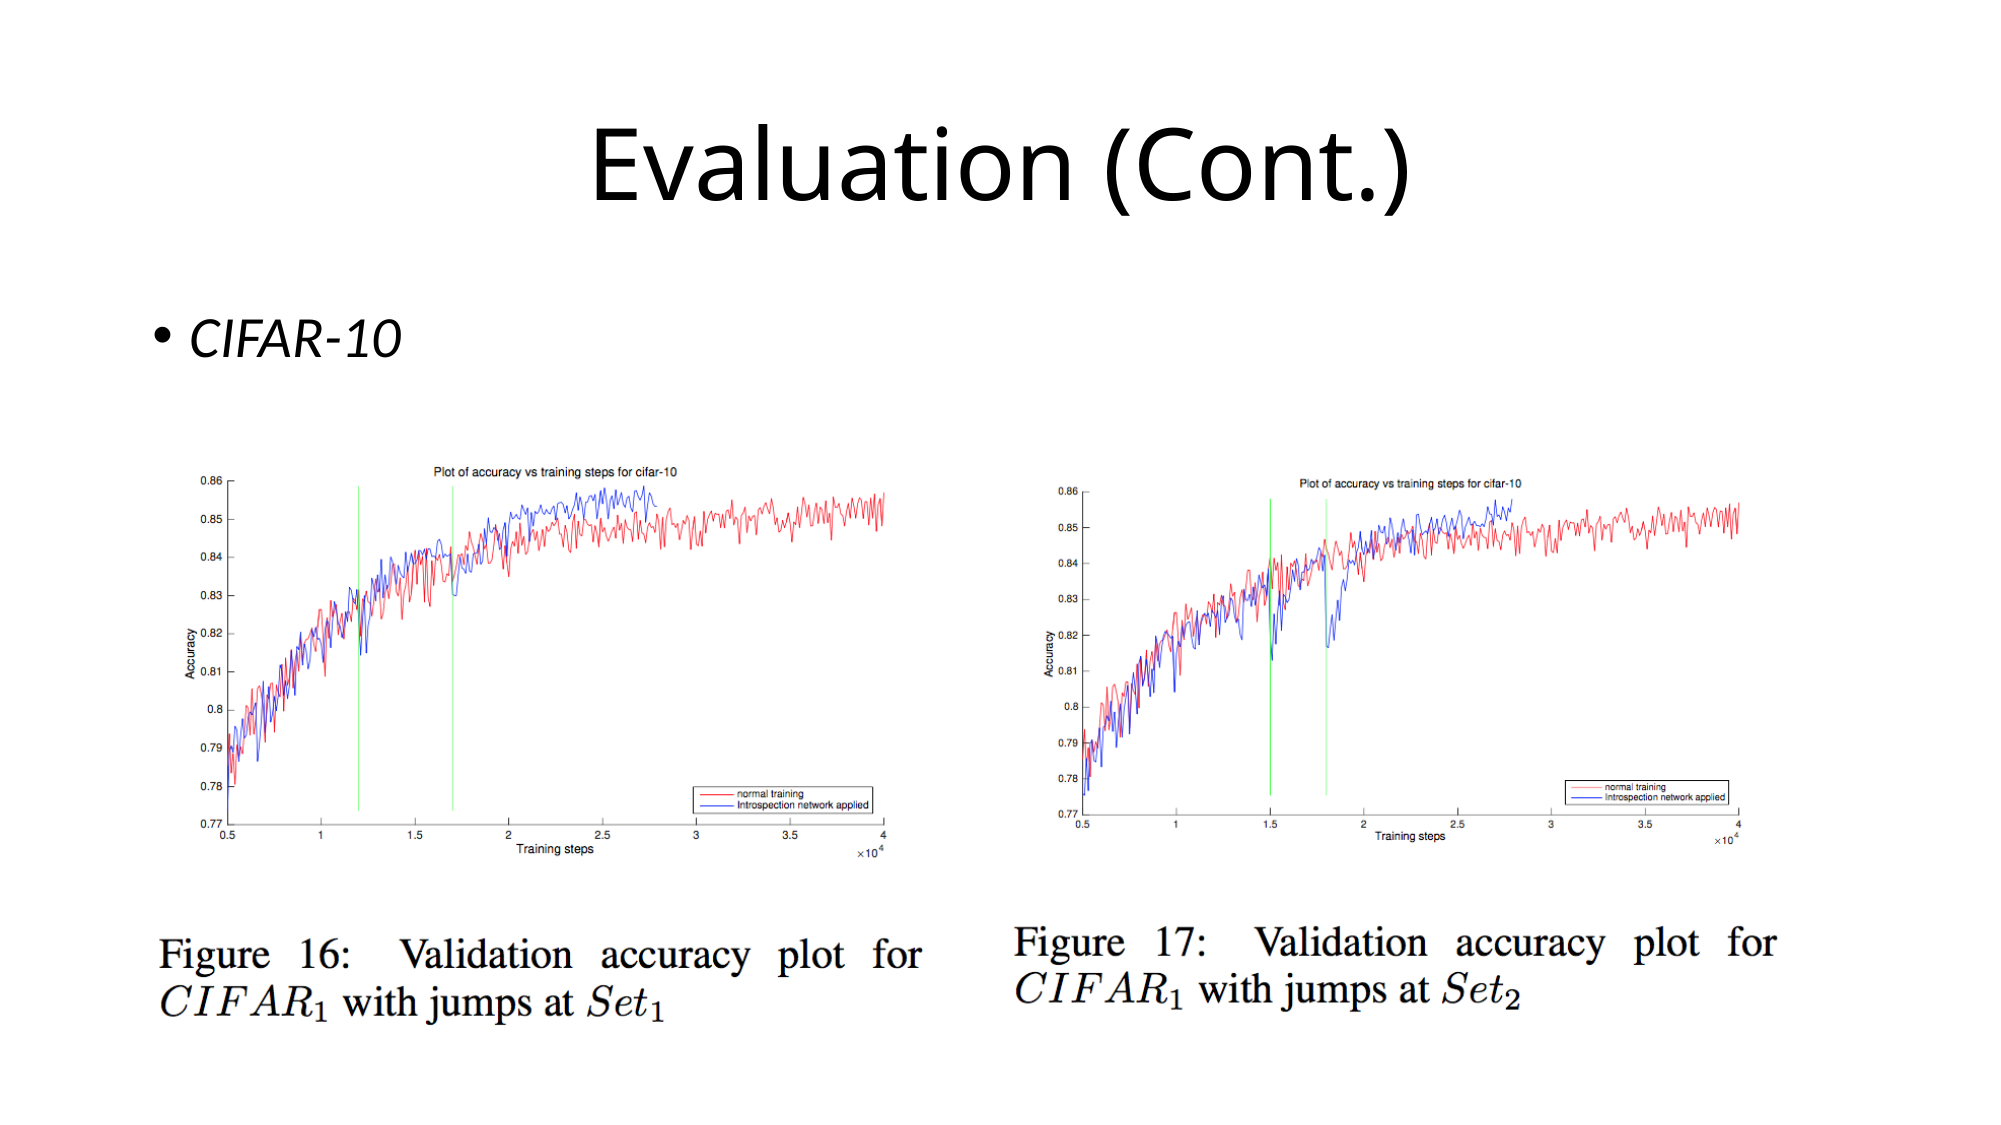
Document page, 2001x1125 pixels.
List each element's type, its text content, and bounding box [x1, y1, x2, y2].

list CIFAR-10 [137, 299, 1863, 1014]
title Evaluation (Cont.) [137, 59, 1863, 278]
picture [137, 457, 1788, 1036]
